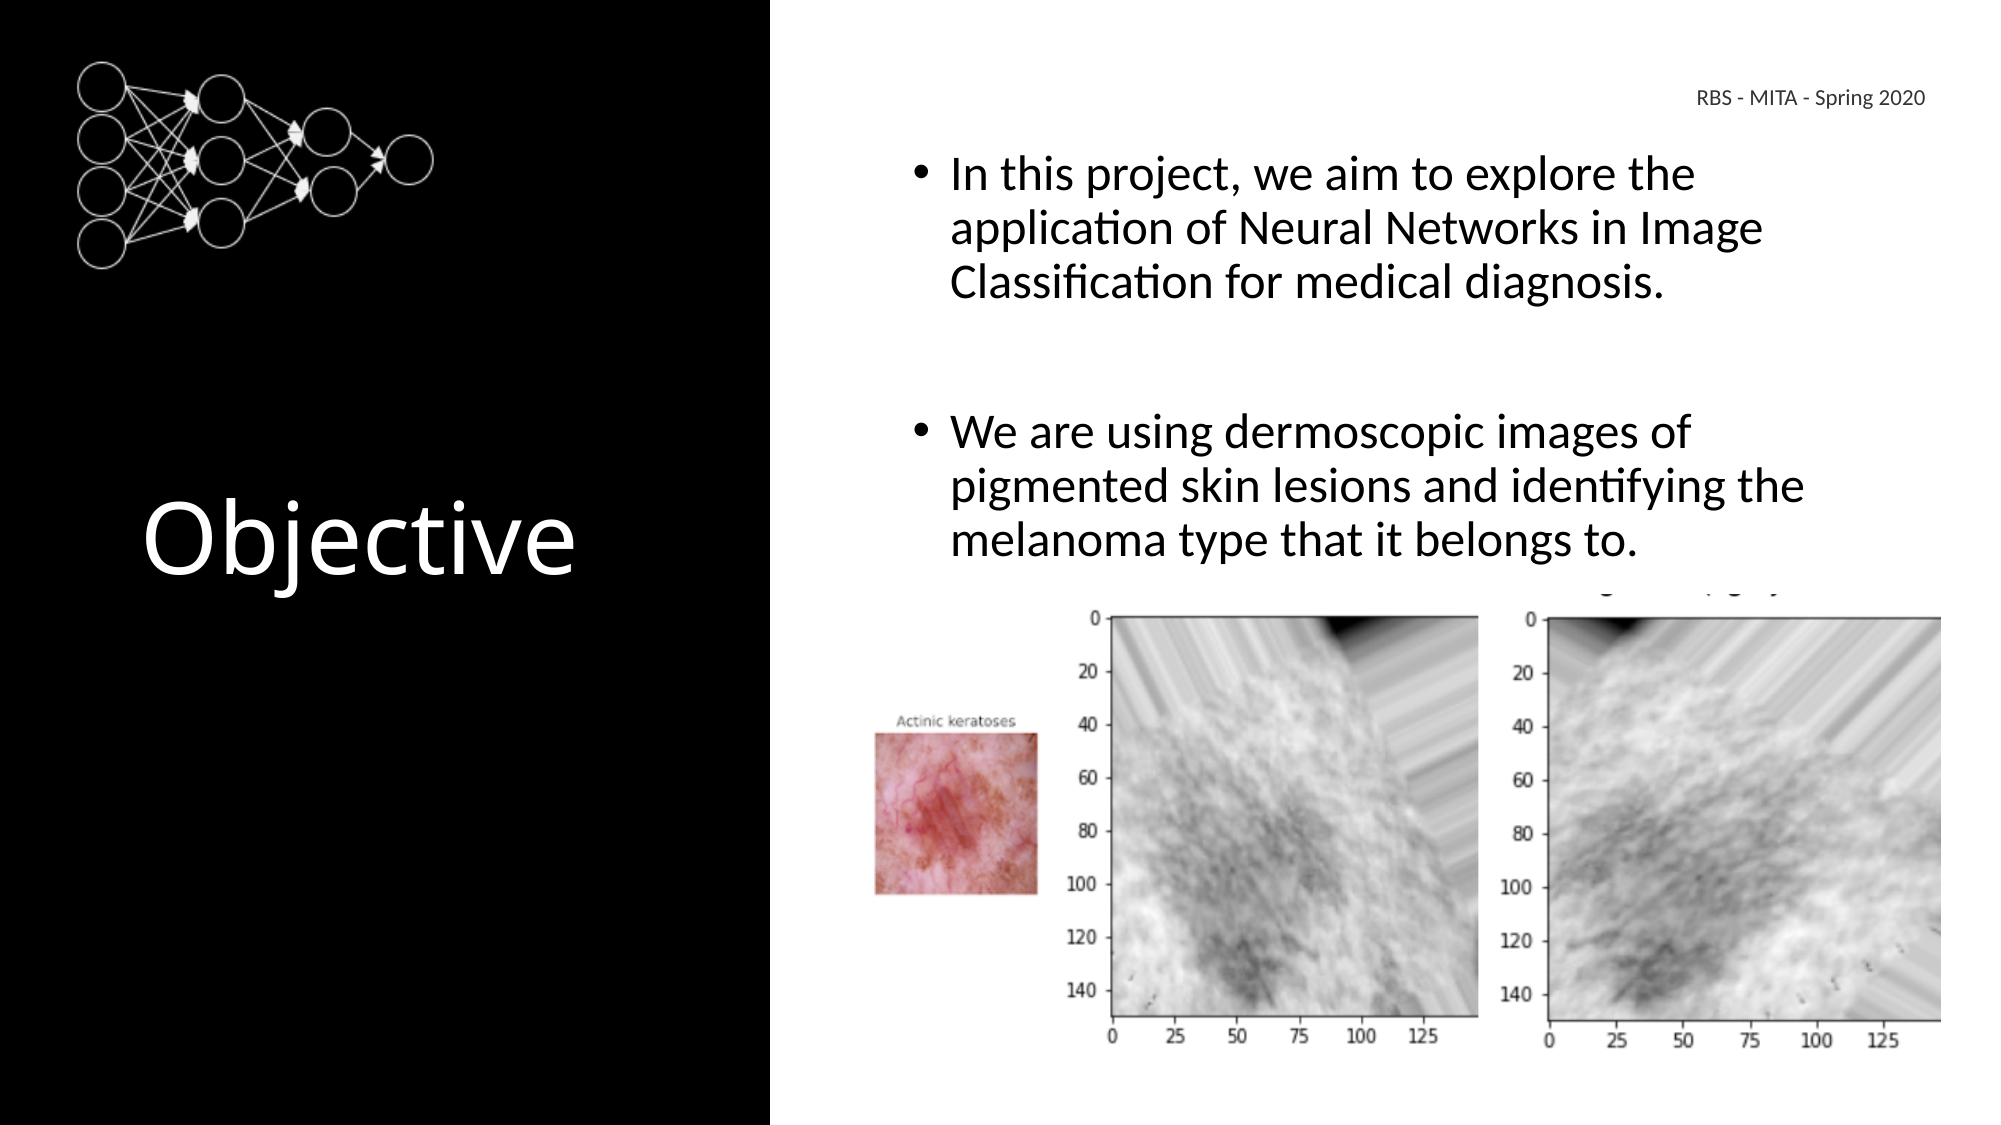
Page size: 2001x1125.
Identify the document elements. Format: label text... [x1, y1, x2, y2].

picture [49, 43, 453, 290]
list In this project, we aim to explore the application of Neural Networks in Image Classification for medical diagnosis. We are using dermoscopic images of pigmented skin lesions and identifying the melanoma type that it belongs to. [897, 43, 1836, 707]
text_box [0, 0, 771, 1125]
title Objective [125, 191, 714, 894]
picture [862, 593, 1941, 1061]
footer RBS - MITA - Spring 2020 [1836, 66, 1942, 127]
text_box [771, 0, 2000, 1125]
